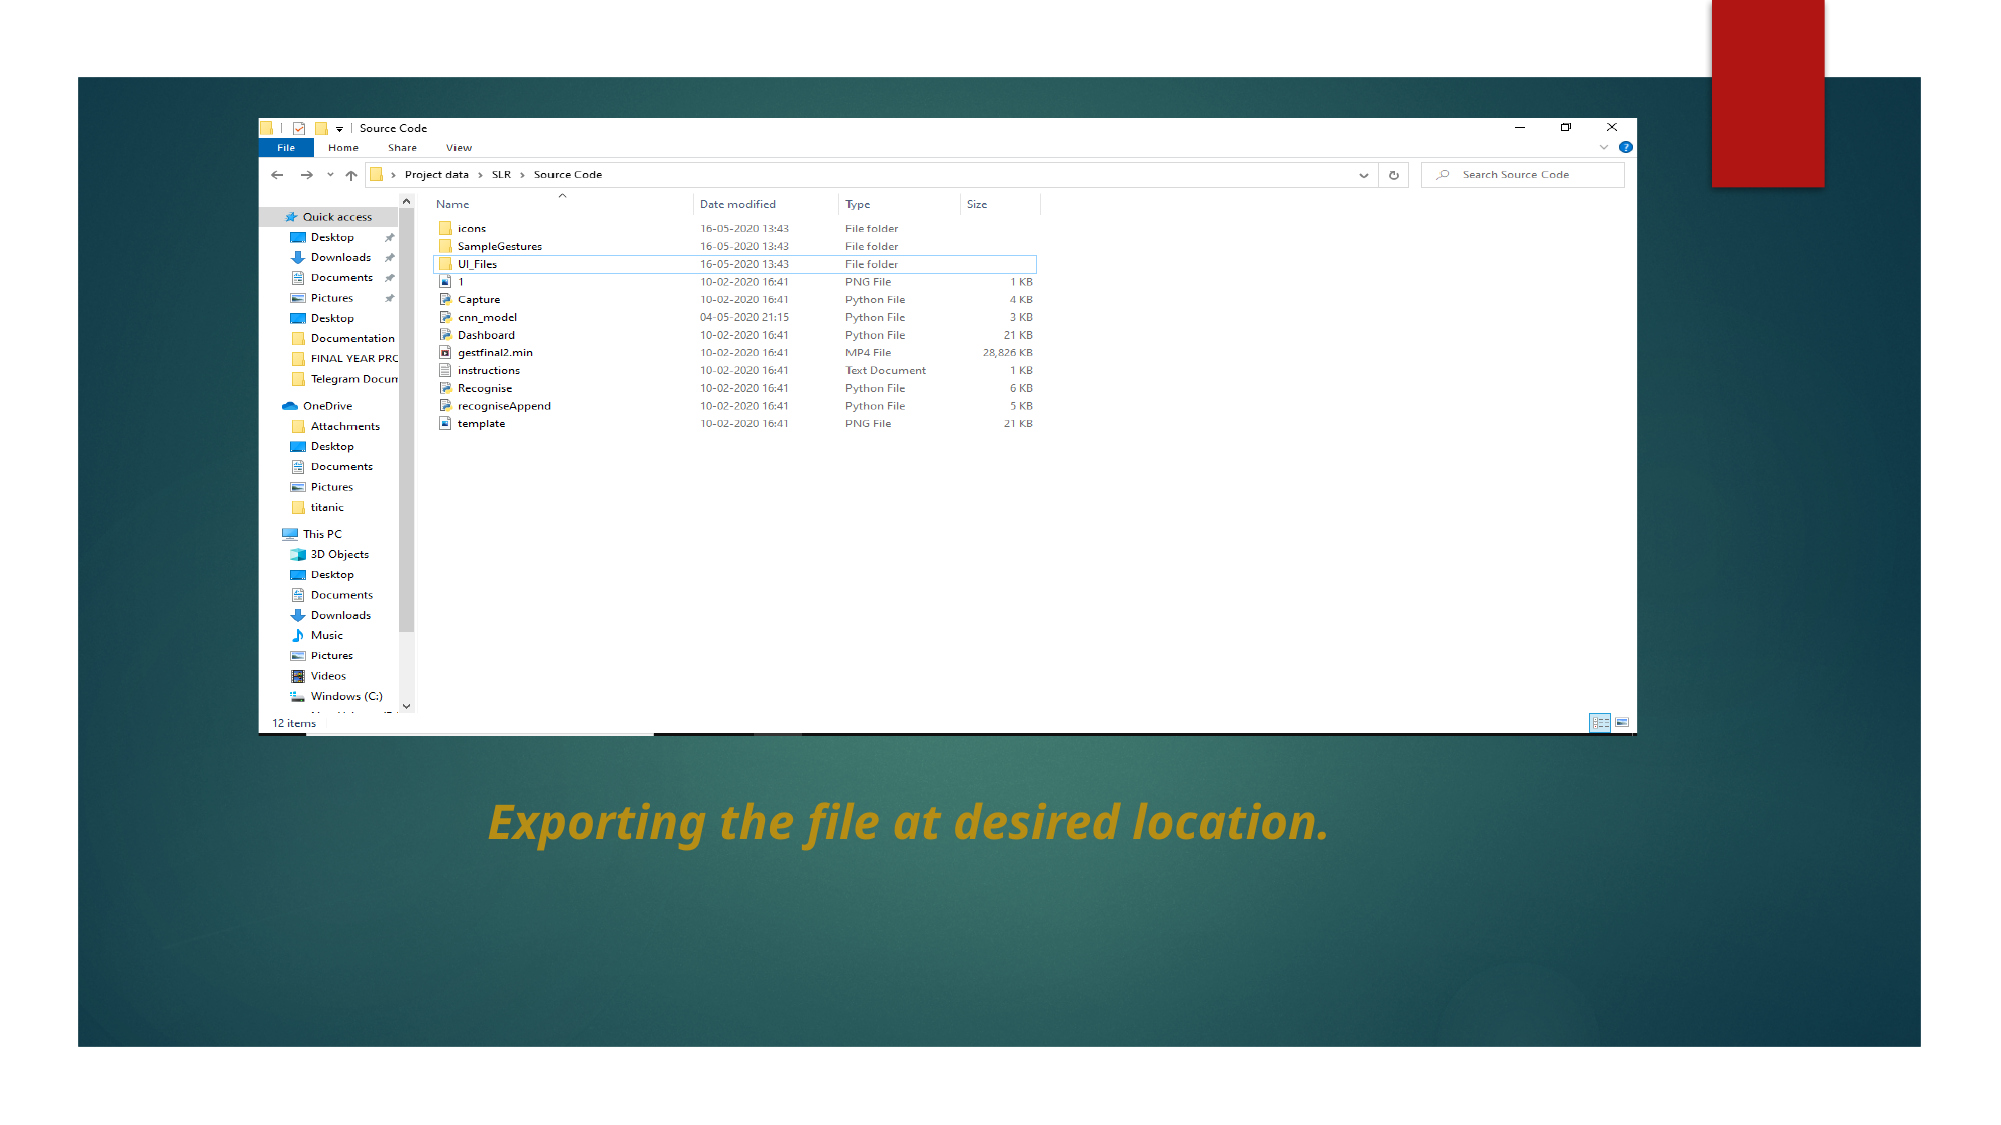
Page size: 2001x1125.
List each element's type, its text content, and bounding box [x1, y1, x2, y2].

title [258, 344, 1707, 784]
picture [258, 87, 1638, 736]
subtitle Exporting the file at desired location. [189, 783, 1638, 925]
